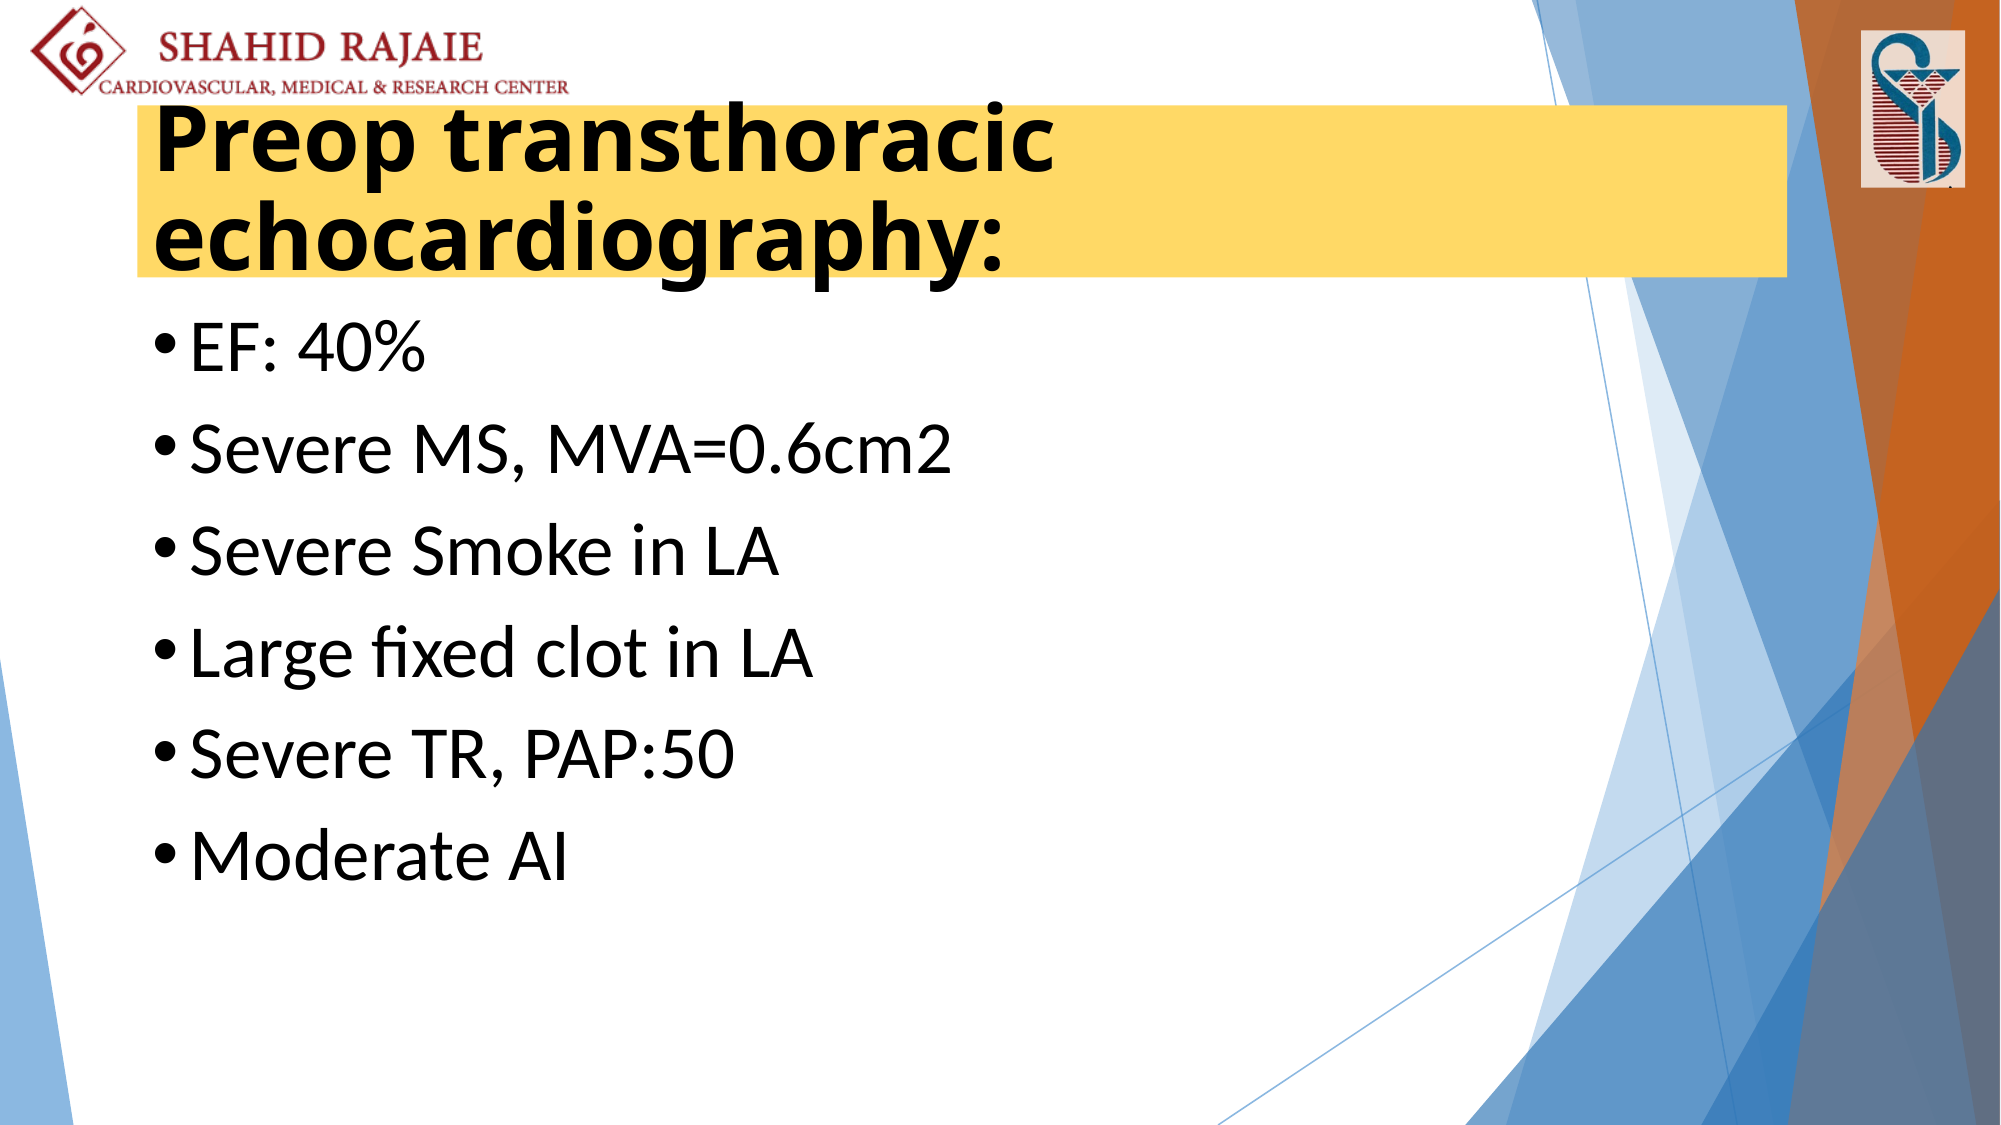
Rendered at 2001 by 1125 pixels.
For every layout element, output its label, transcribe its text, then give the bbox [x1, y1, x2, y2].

picture [1861, 30, 1966, 188]
title Preop transthoracic echocardiography: [137, 105, 1788, 278]
picture [28, 0, 576, 105]
list EF: 40% Severe MS, MVA=0.6cm2 Severe Smoke in LA Large fixed clot in LA Severe TR, PAP:50 Moderate AI [137, 299, 1863, 1014]
